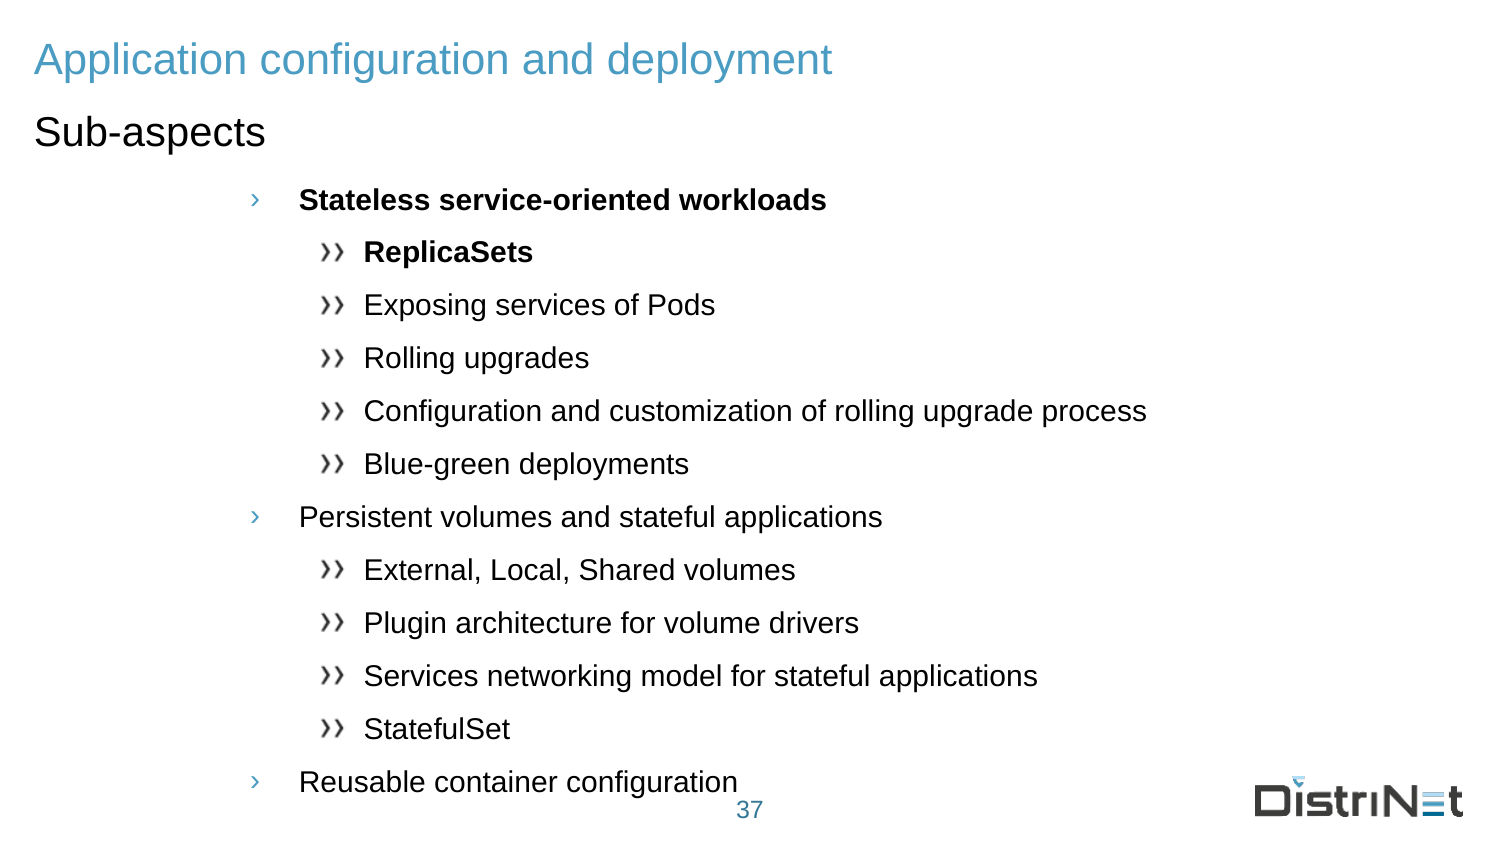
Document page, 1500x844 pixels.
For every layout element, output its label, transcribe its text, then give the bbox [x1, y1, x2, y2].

slide_number 37 [727, 786, 773, 832]
picture [314, 709, 354, 745]
picture [314, 603, 354, 639]
picture [314, 550, 354, 586]
text_box Sub-aspects [26, 77, 1463, 164]
picture [314, 339, 354, 375]
picture [314, 656, 354, 692]
list Stateless service-oriented workloads ReplicaSets Exposing services of Pods Rolling upgrades Configuration and customization of rolling upgrade process Blue-green deployments Persistent volumes and stateful applications External, Local, Shared volumes Plugin architecture for volume drivers Services networking model for stateful applications StatefulSet Reusable container configuration [242, 164, 1247, 808]
picture [314, 286, 354, 322]
title Application configuration and deployment [25, 23, 1463, 110]
picture [1255, 776, 1463, 817]
picture [314, 392, 354, 428]
picture [314, 233, 354, 269]
picture [314, 444, 354, 481]
